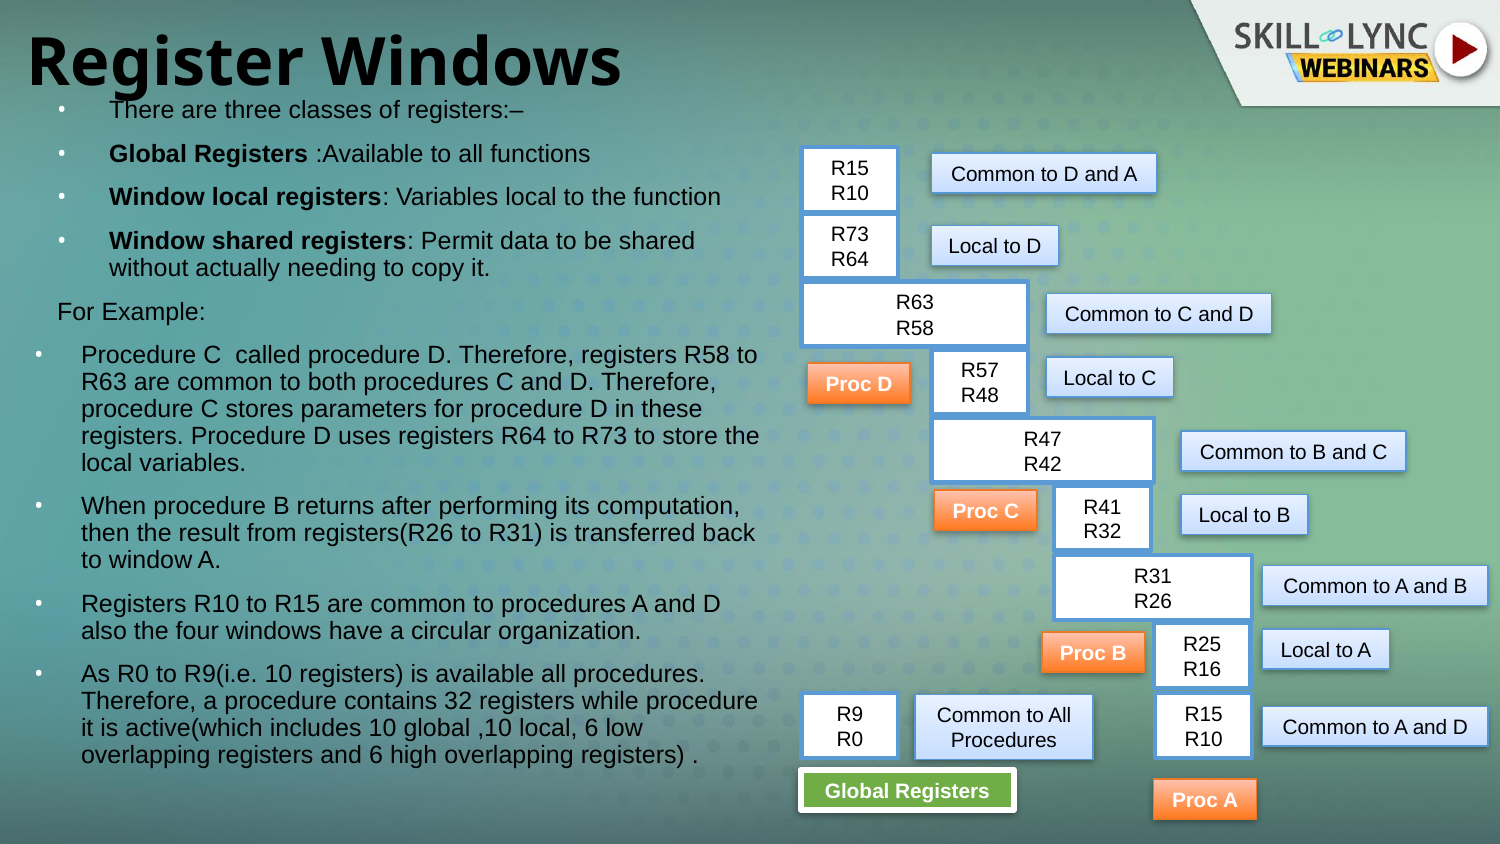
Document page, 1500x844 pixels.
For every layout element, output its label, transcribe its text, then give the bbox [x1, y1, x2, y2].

list There are three classes of registers:– Global Registers :Available to all functions Window local registers: Variables local to the function Window shared registers: Permit data to be shared without actually needing to copy it. For Example: Procedure C called procedure D. Therefore, registers R58 to R63 are common to both procedures C and D. Therefore, procedure C stores parameters for procedure D in these registers. Procedure D uses registers R64 to R73 to store the local variables. When procedure B returns after performing its computation, then the result from registers(R26 to R31) is transferred back to window A. Registers R10 to R15 are common to procedures A and D also the four windows have a circular organization. As R0 to R9(i.e. 10 registers) is available all procedures. Therefore, a procedure contains 32 registers while procedure it is active(which includes 10 global ,10 local, 6 low overlapping registers and 6 high overlapping registers) . [22, 91, 774, 785]
title Register Windows [15, 25, 1310, 103]
picture [0, 0, 1500, 844]
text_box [800, 146, 1489, 820]
